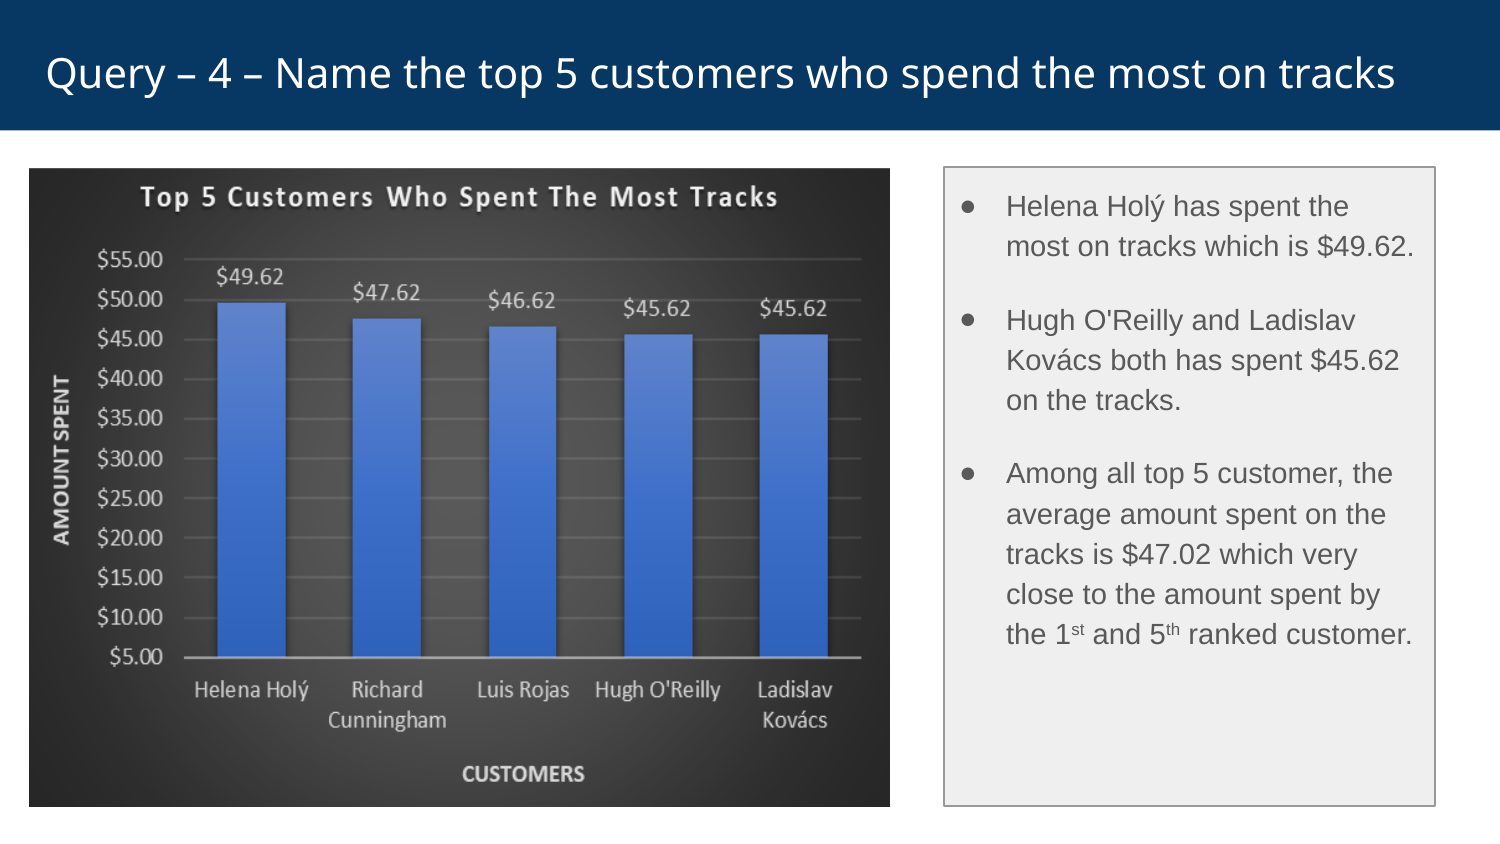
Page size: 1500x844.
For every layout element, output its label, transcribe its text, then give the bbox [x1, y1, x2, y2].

title Query – 4 – Name the top 5 customers who spend the most on tracks [0, 0, 1500, 131]
picture [29, 166, 891, 807]
list Helena Holý has spent the most on tracks which is $49.62. Hugh O'Reilly and Ladislav Kovács both has spent $45.62 on the tracks. Among all top 5 customer, the average amount spent on the tracks is $47.02 which very close to the amount spent by the 1st and 5th ranked customer. [944, 167, 1436, 807]
